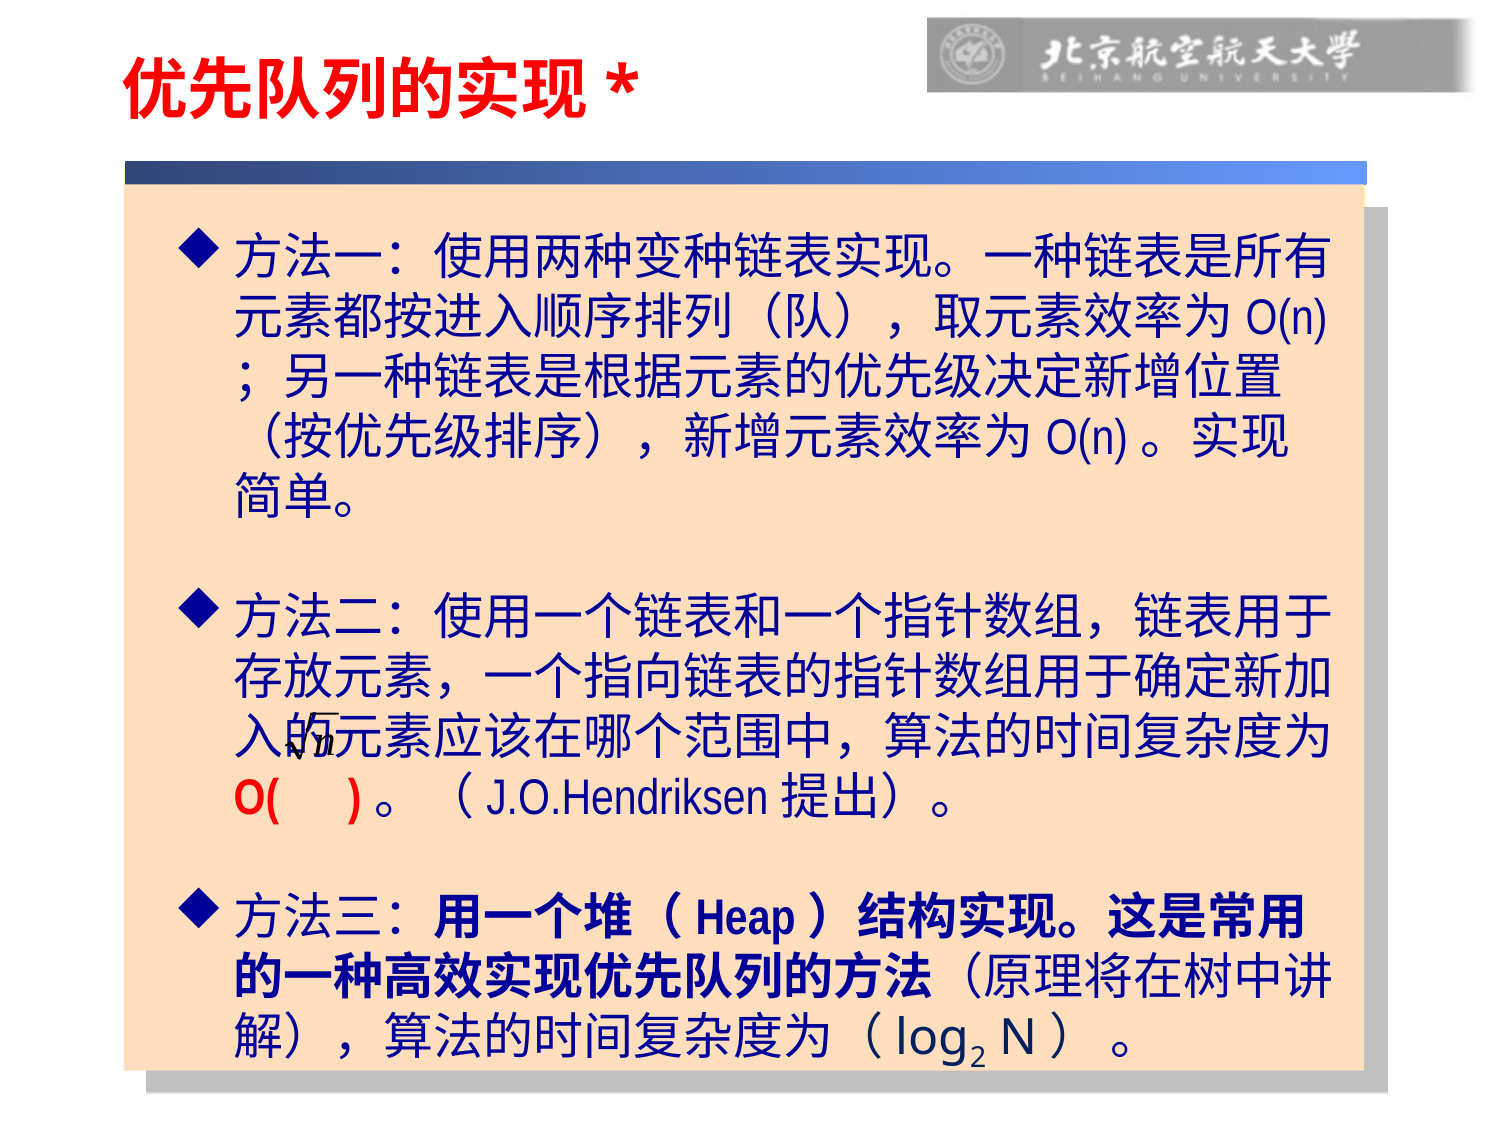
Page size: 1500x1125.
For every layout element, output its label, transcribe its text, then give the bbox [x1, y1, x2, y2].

picture [927, 0, 1500, 102]
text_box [277, 703, 348, 771]
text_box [123, 184, 1365, 1071]
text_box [249, 228, 1251, 897]
title 优先队列的实现* [105, 25, 1450, 164]
